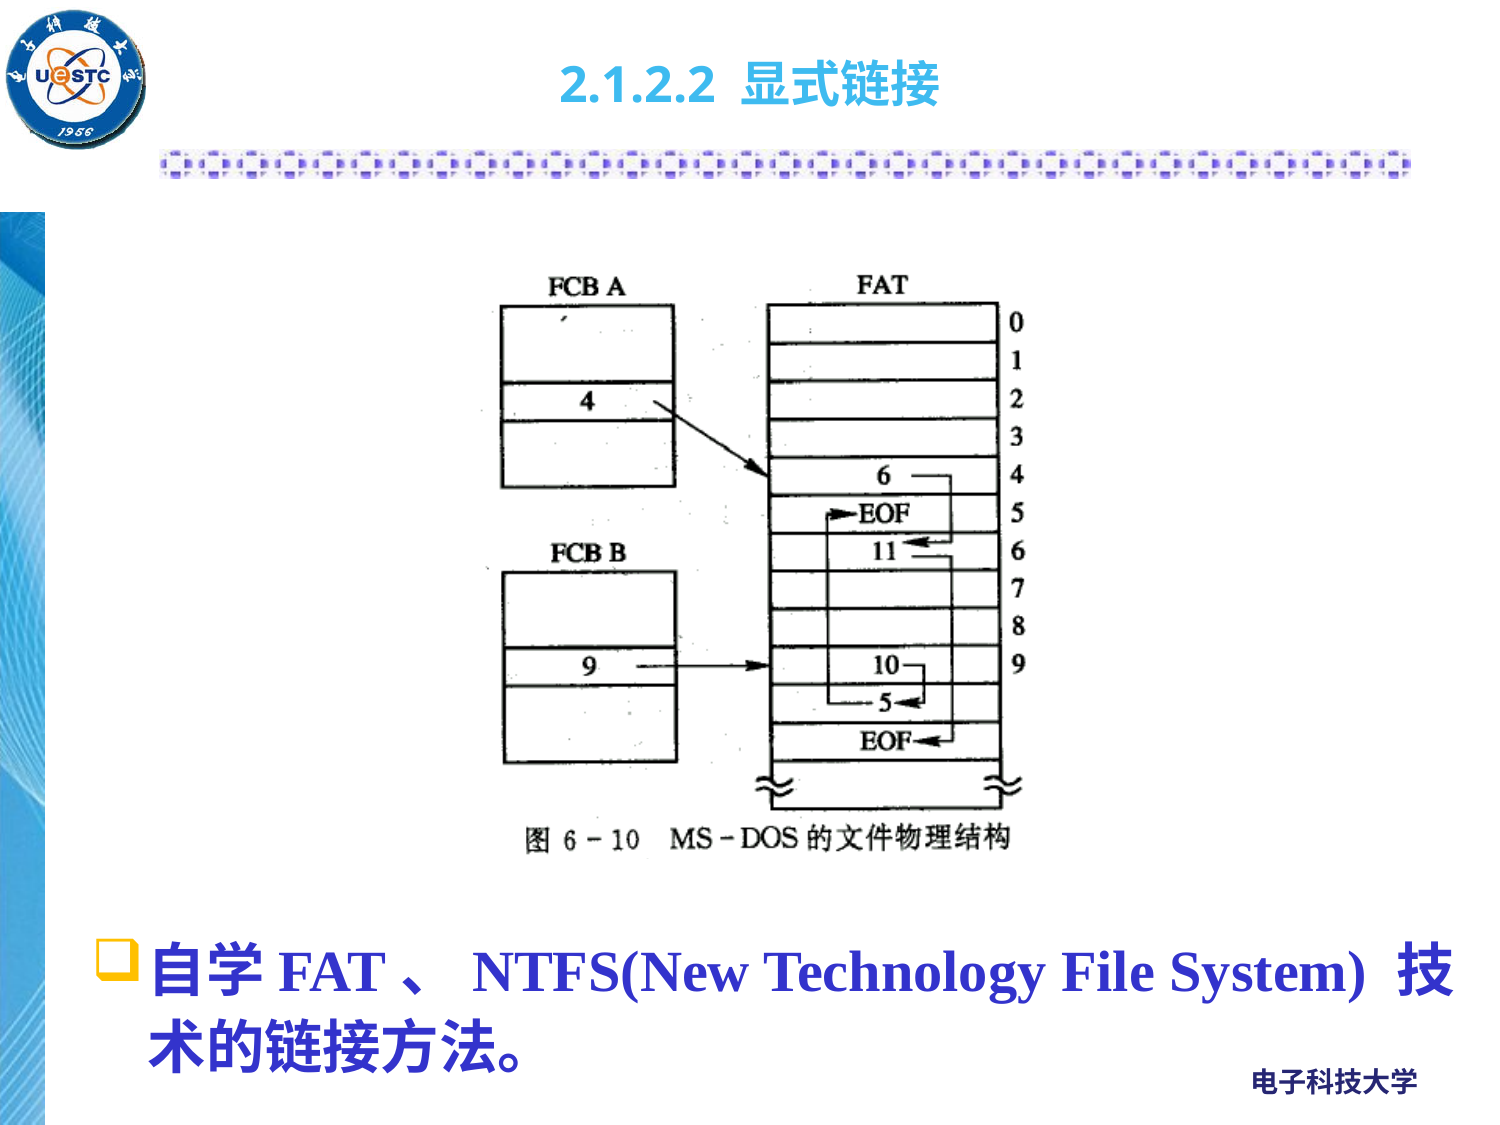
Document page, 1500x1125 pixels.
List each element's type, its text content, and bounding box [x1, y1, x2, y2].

picture [5, 0, 146, 150]
picture [159, 149, 1411, 179]
picture [0, 212, 45, 1125]
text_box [464, 266, 1036, 859]
text_box 自学FAT、NTFS(New Technology File System) 技术的链接方法。 [76, 918, 1471, 1088]
title 2.1.2.2 显式链接 [148, 51, 1352, 143]
